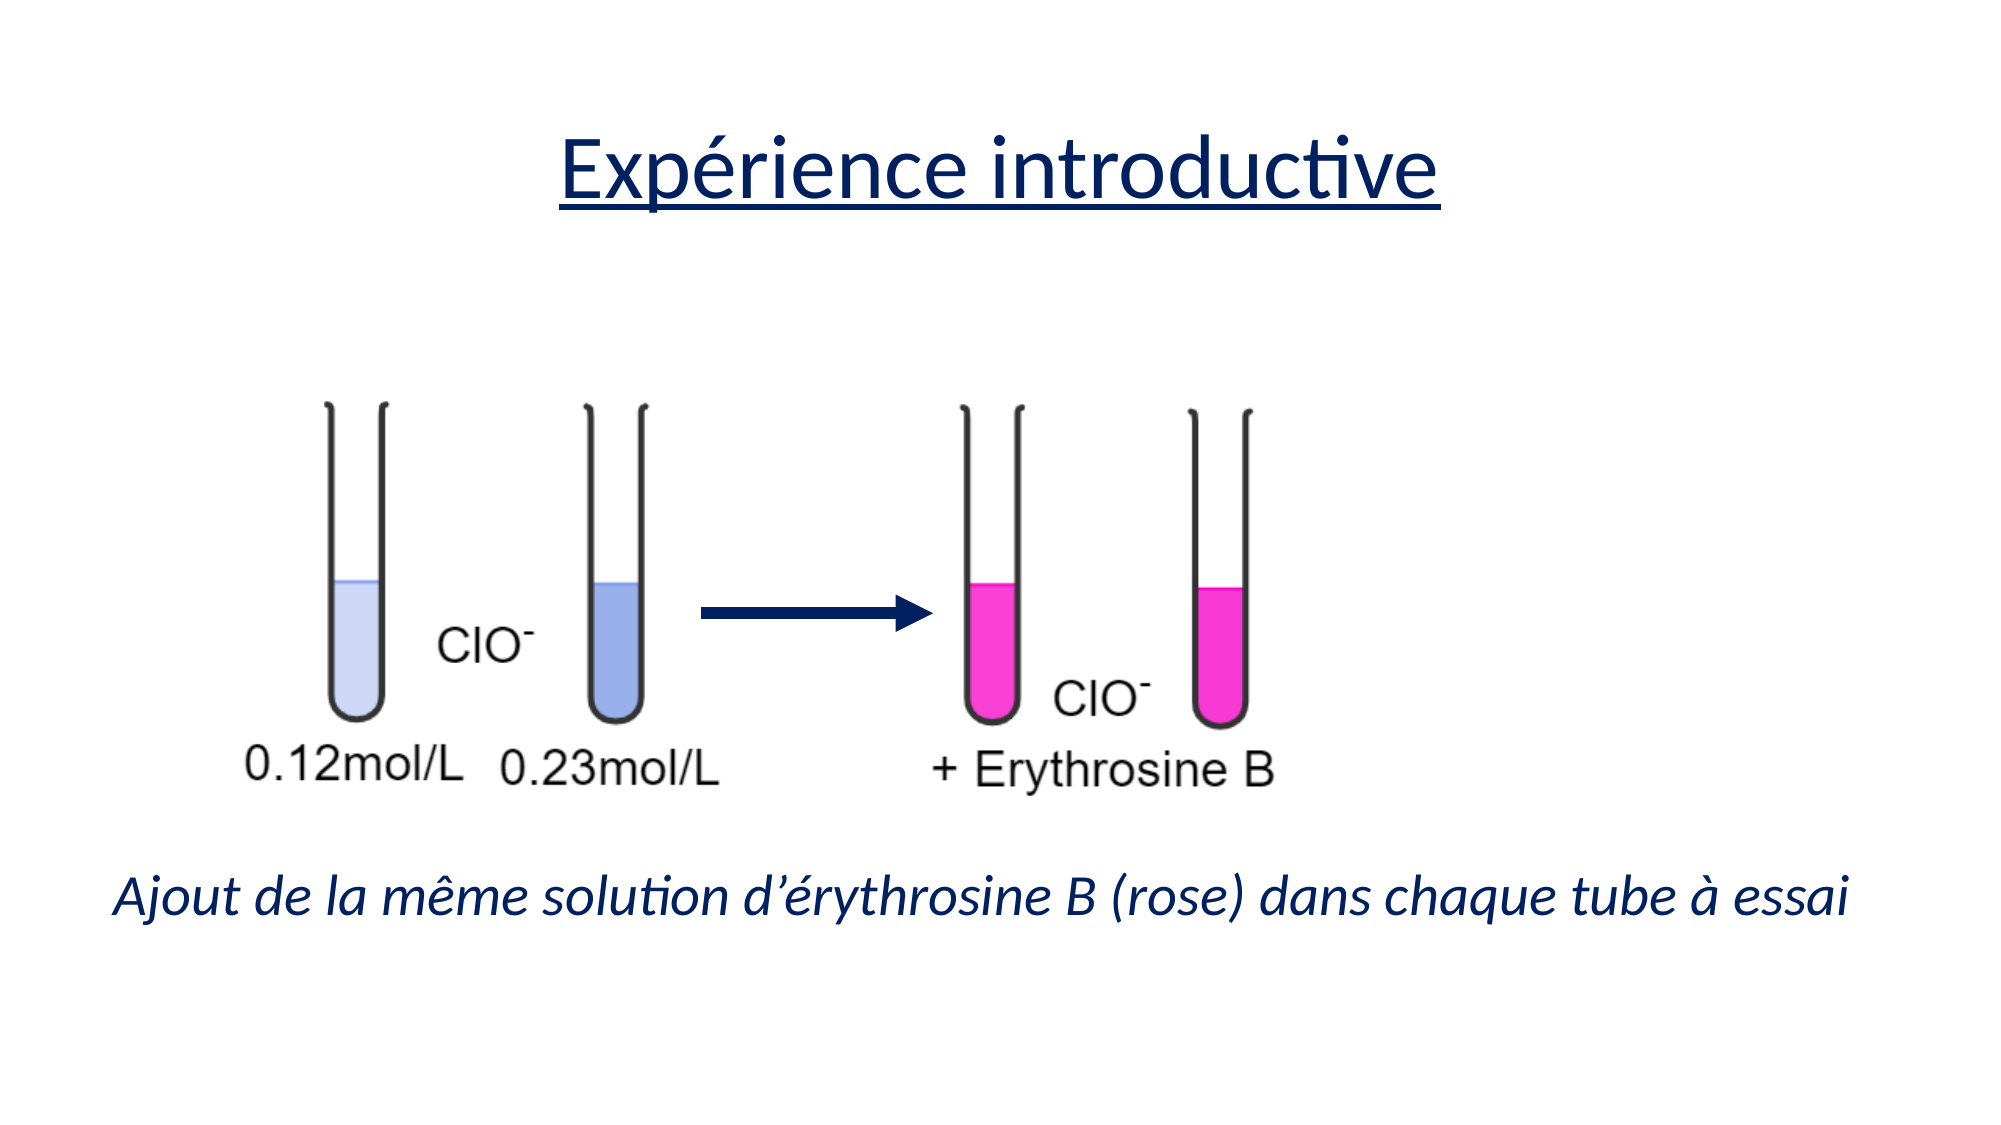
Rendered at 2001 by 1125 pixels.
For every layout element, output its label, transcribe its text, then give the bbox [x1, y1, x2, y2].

picture [215, 389, 1317, 829]
text_box Ajout de la même solution d’érythrosine B (rose) dans chaque tube à essai [99, 850, 1950, 935]
title Expérience introductive [137, 59, 1863, 278]
